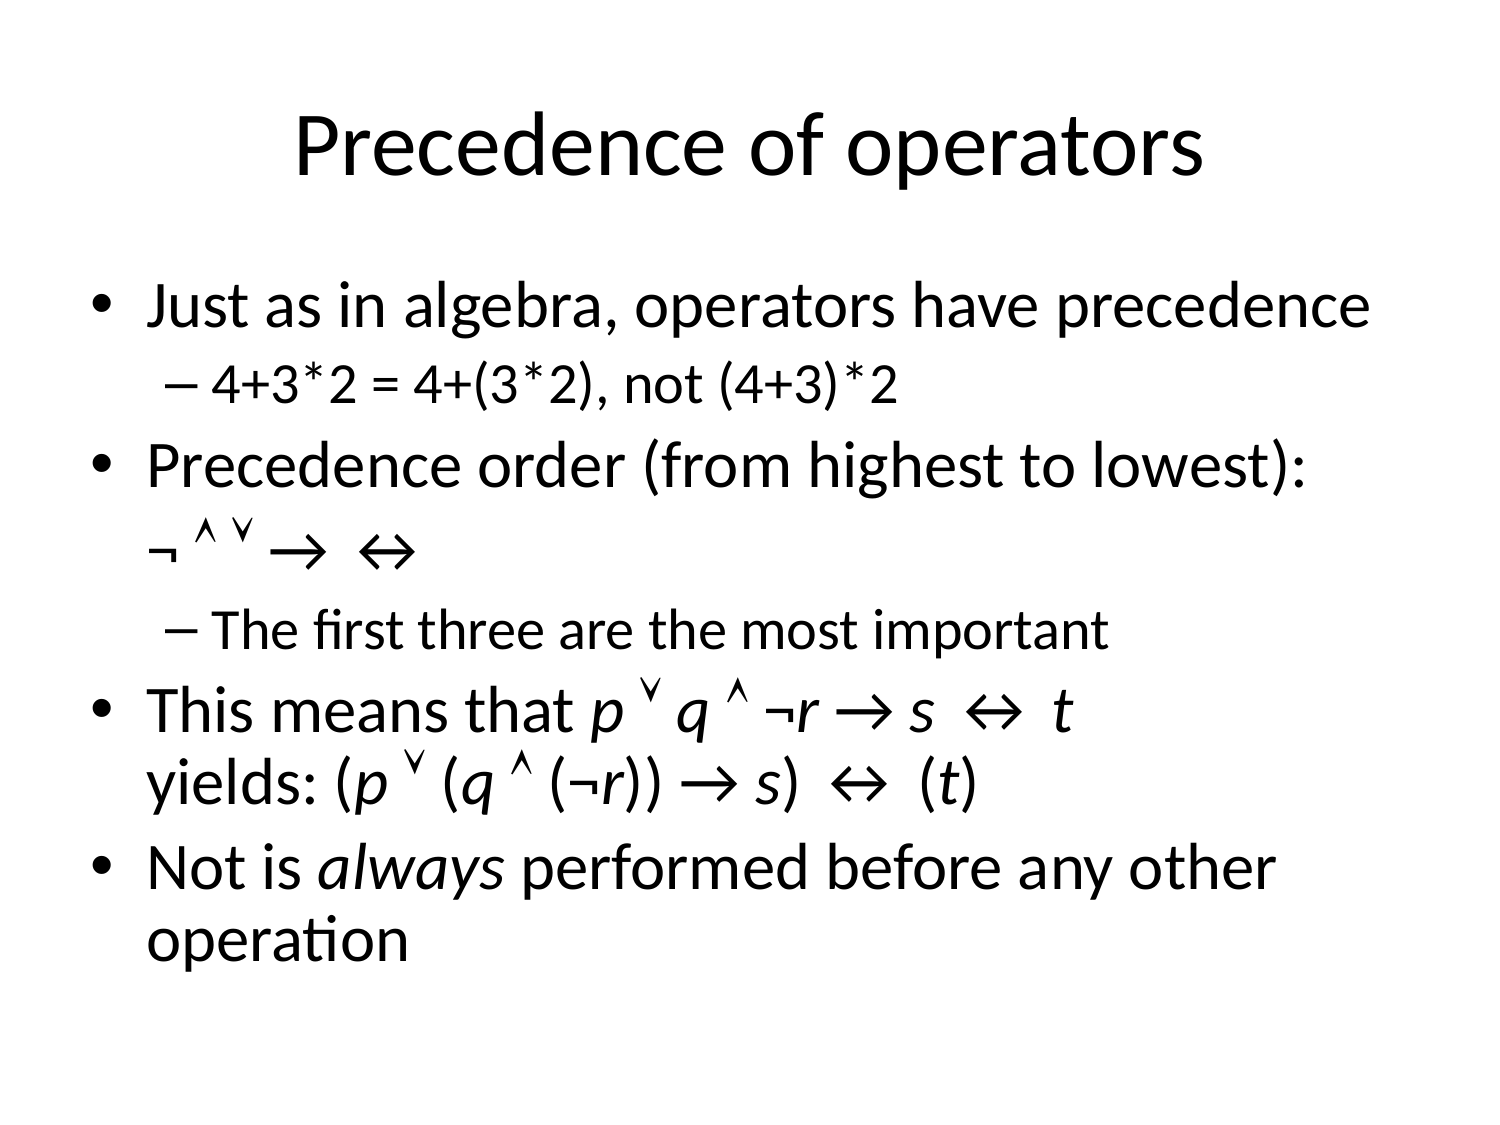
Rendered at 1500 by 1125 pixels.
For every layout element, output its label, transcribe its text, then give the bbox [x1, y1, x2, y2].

list Just as in algebra, operators have precedence 4+3*2 = 4+(3*2), not (4+3)*2 Precedence order (from highest to lowest): ¬   → ↔ The first three are the most important This means that p  q  ¬r → s ↔ t yields: (p  (q  (¬r)) → s) ↔ (t) Not is always performed before any other operation [75, 262, 1425, 1005]
title Precedence of operators [75, 45, 1425, 233]
